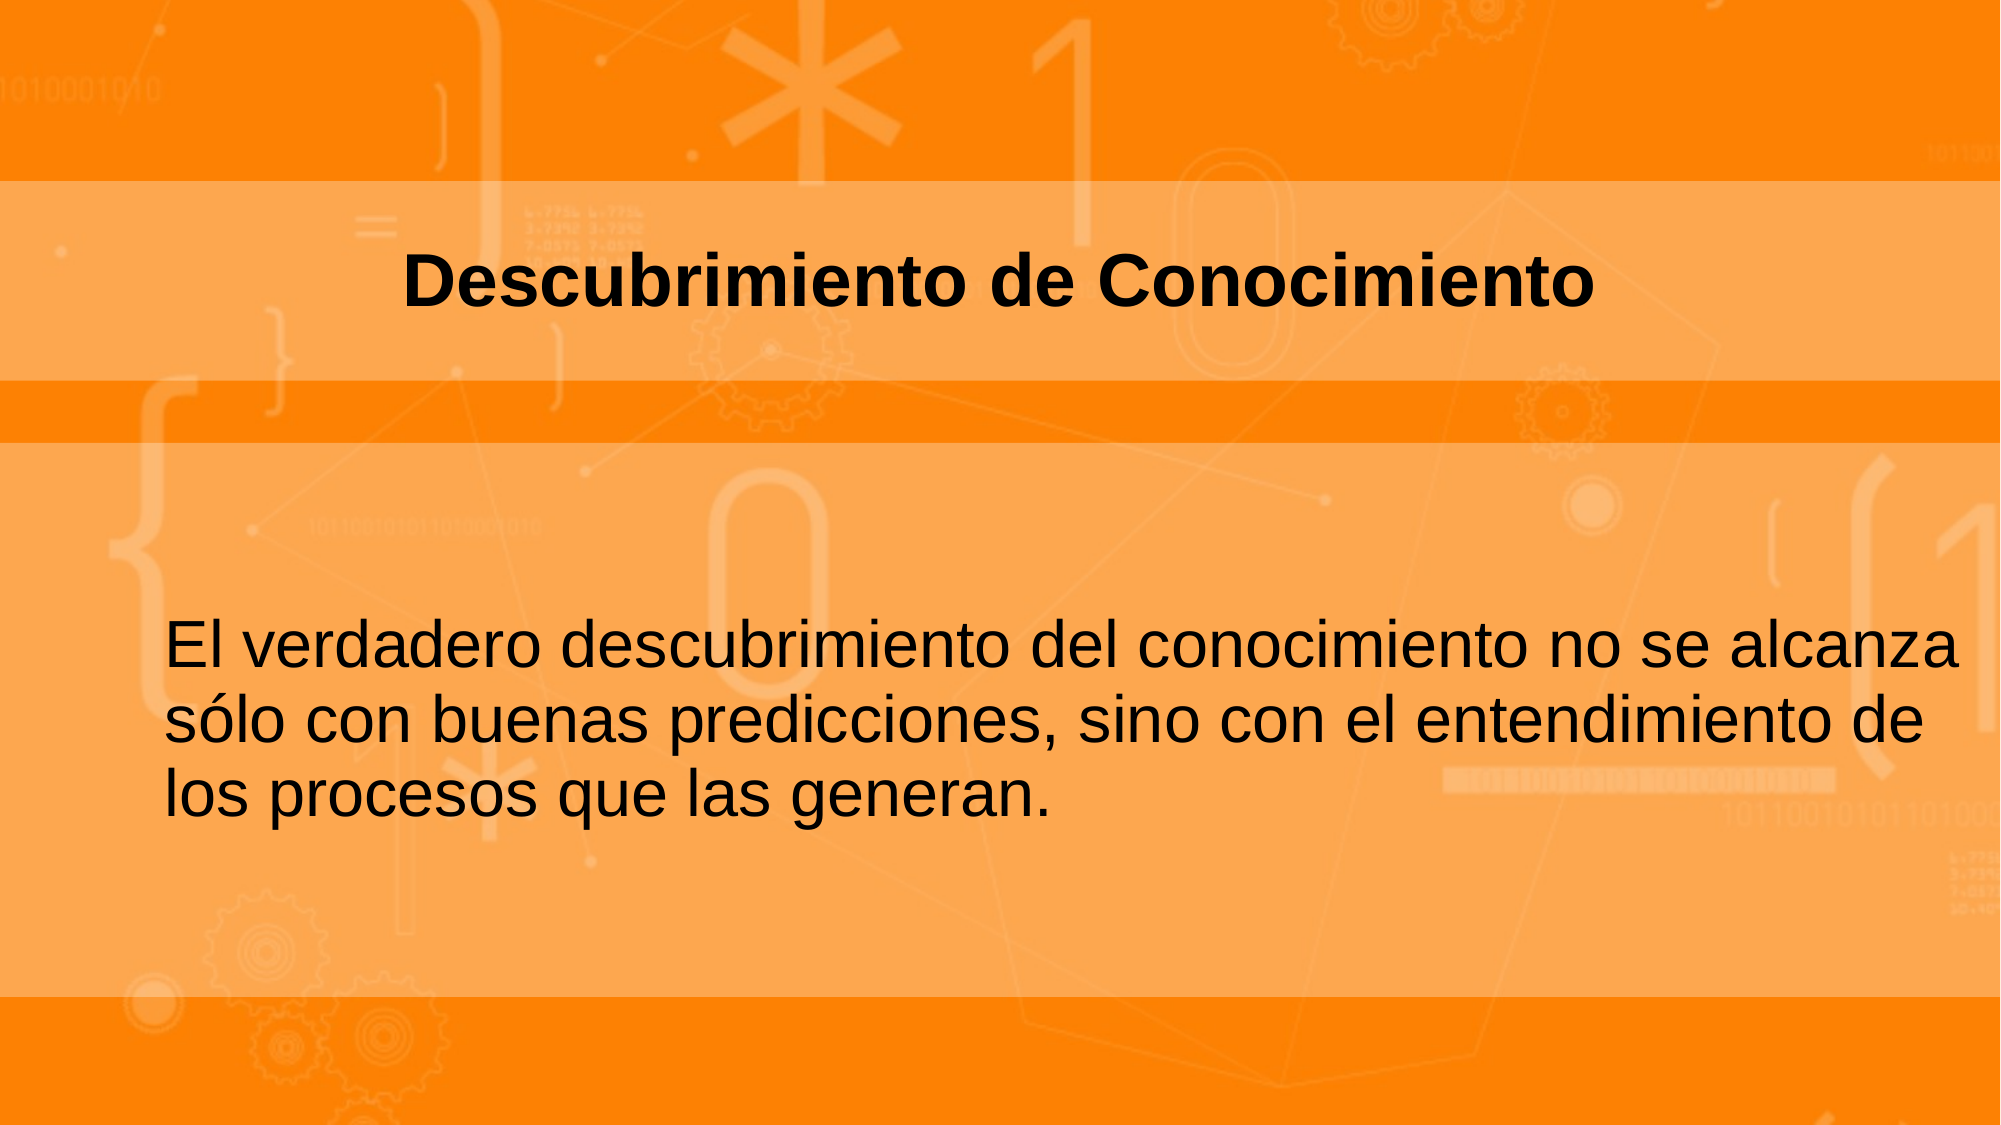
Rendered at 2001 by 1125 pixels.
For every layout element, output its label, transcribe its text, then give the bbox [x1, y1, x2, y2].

text_box Descubrimiento de Conocimiento [0, 181, 2000, 381]
text_box El verdadero descubrimiento del conocimiento no se alcanza sólo con buenas predicciones, sino con el entendimiento de los procesos que las generan. [0, 442, 2000, 997]
picture [0, 0, 2001, 1125]
